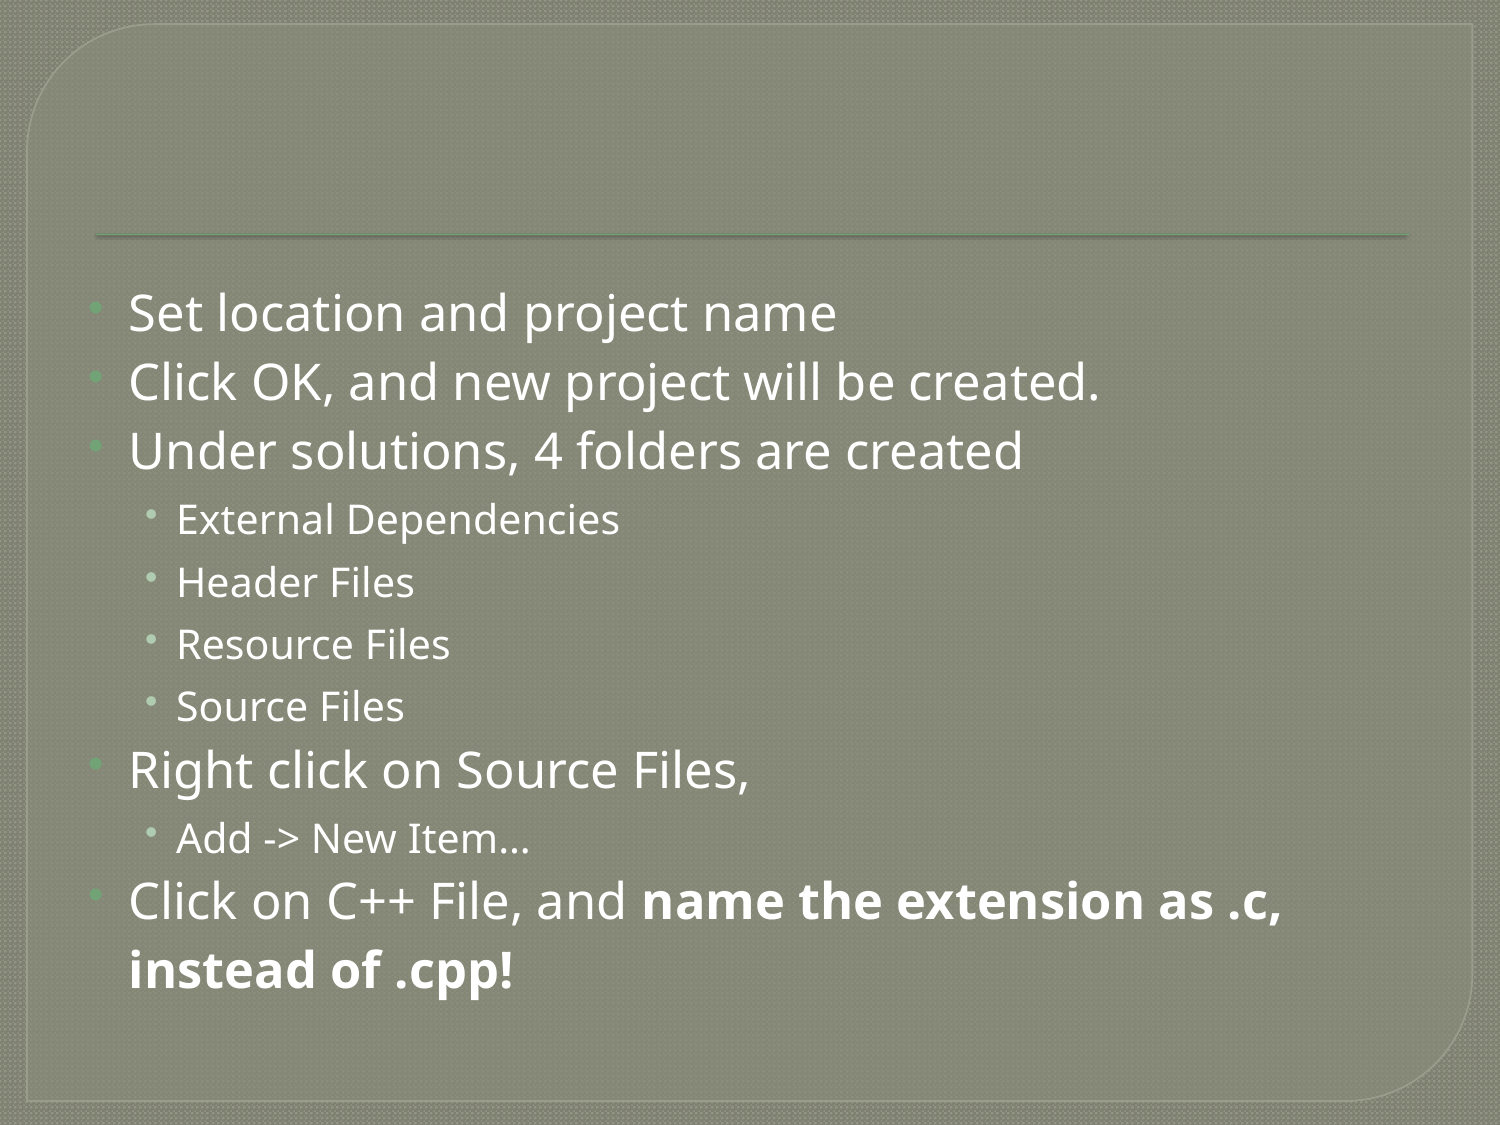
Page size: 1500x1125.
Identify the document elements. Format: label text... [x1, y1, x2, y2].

list Set location and project name Click OK, and new project will be created. Under solutions, 4 folders are created External Dependencies Header Files Resource Files Source Files Right click on Source Files, Add -> New Item… Click on C++ File, and name the extension as .c, instead of .cpp! [75, 270, 1425, 1013]
